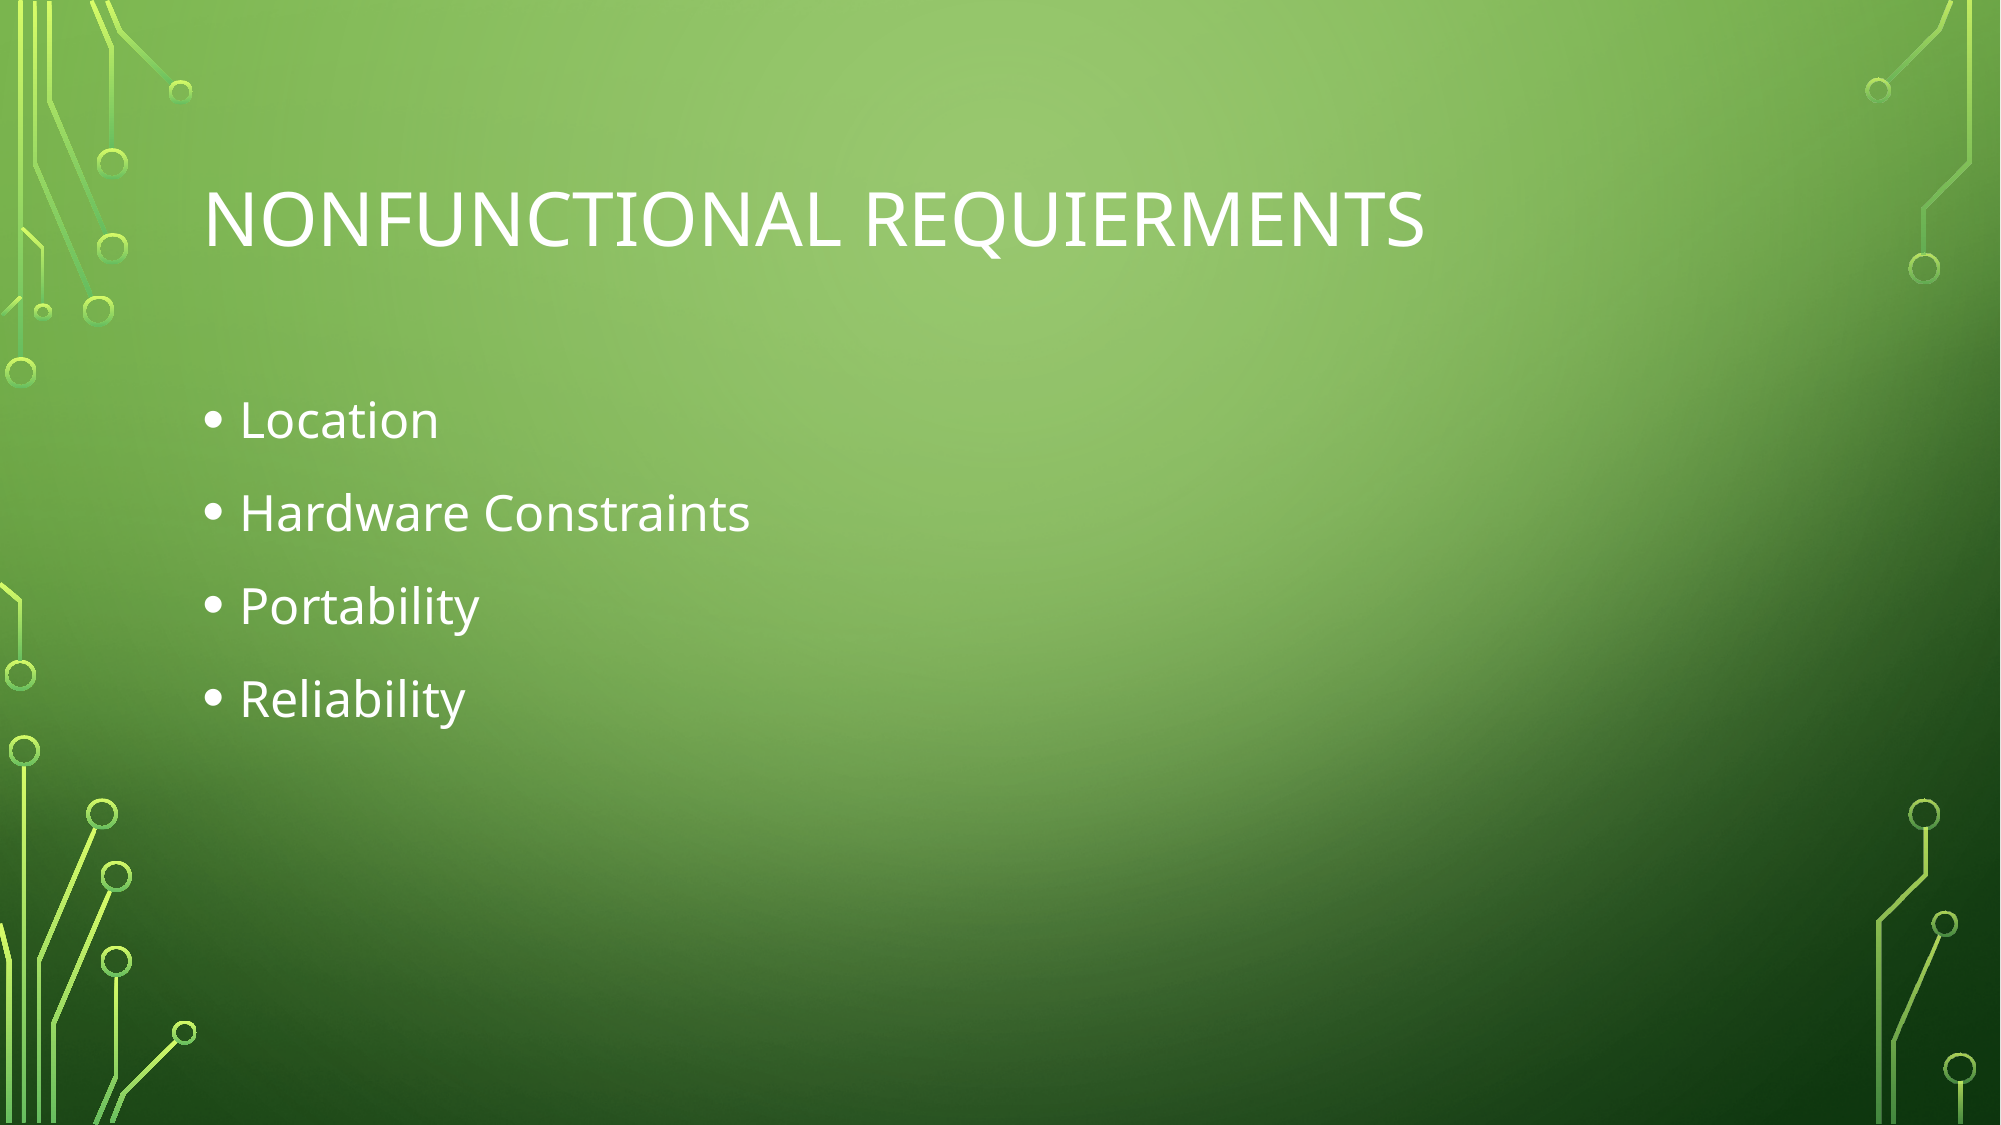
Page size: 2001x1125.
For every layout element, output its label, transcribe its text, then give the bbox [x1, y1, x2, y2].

title Nonfunctional Requierments [187, 101, 1813, 344]
list Location Hardware Constraints Portability Reliability [187, 369, 1813, 950]
